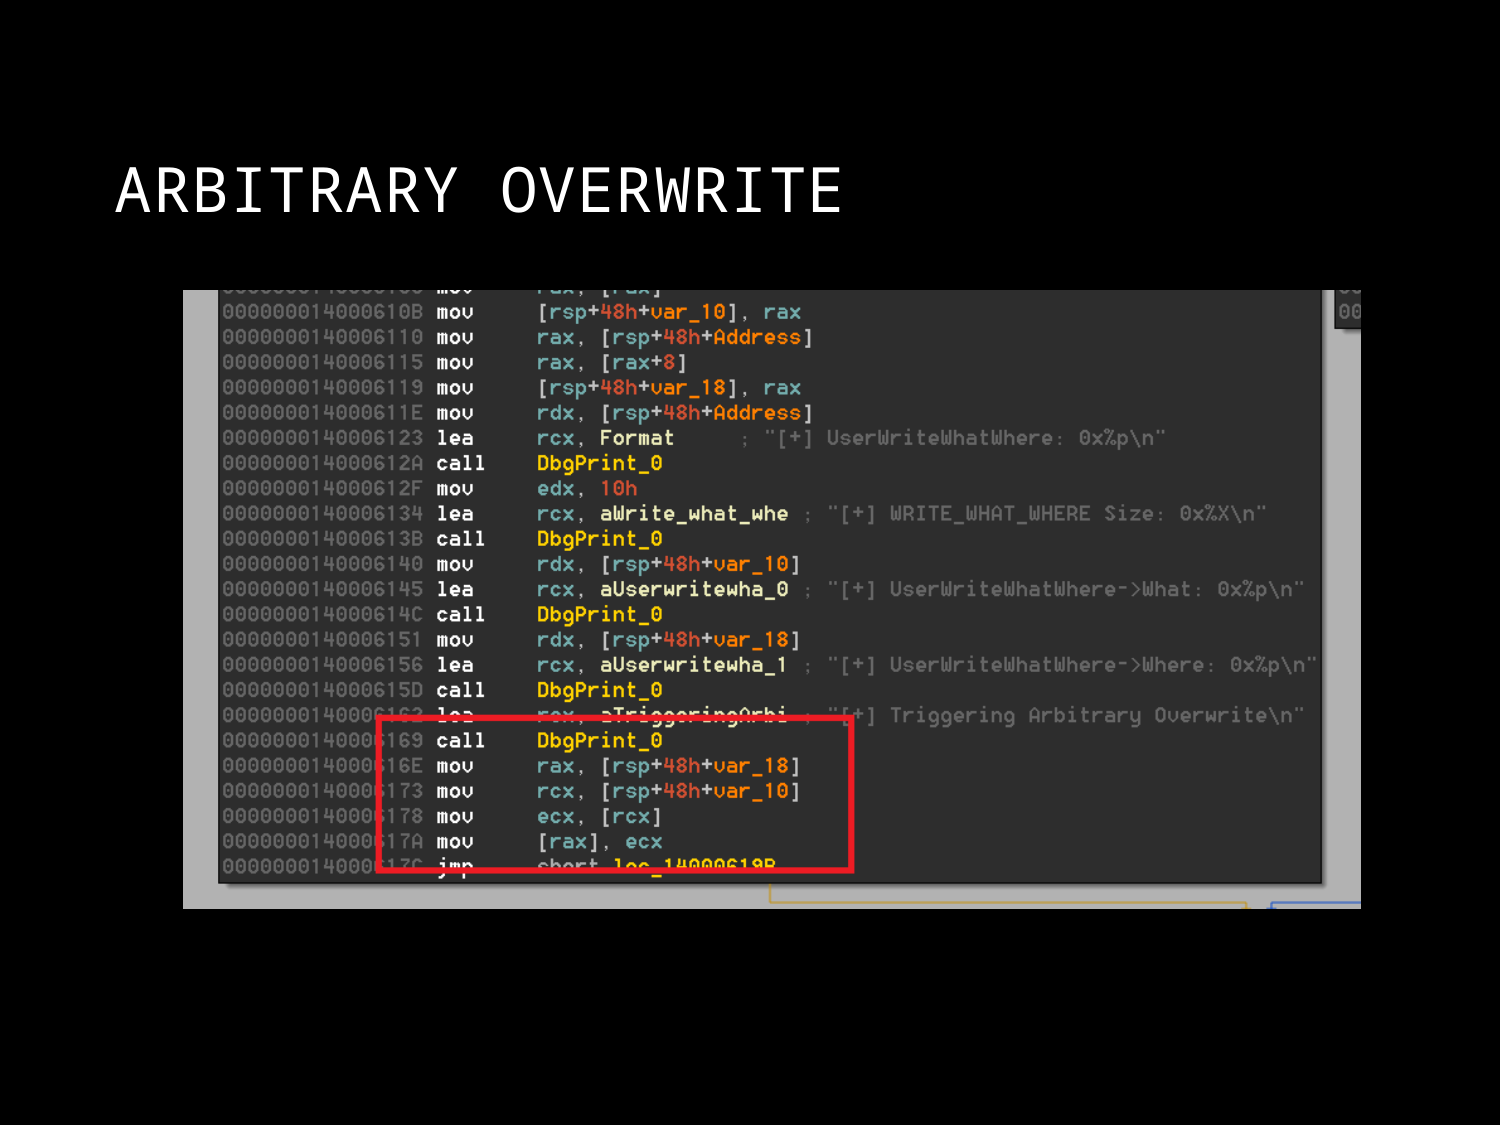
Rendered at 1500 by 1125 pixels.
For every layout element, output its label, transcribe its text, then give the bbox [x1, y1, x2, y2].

title Arbitrary overwrite [99, 45, 1400, 233]
picture [182, 290, 1361, 910]
